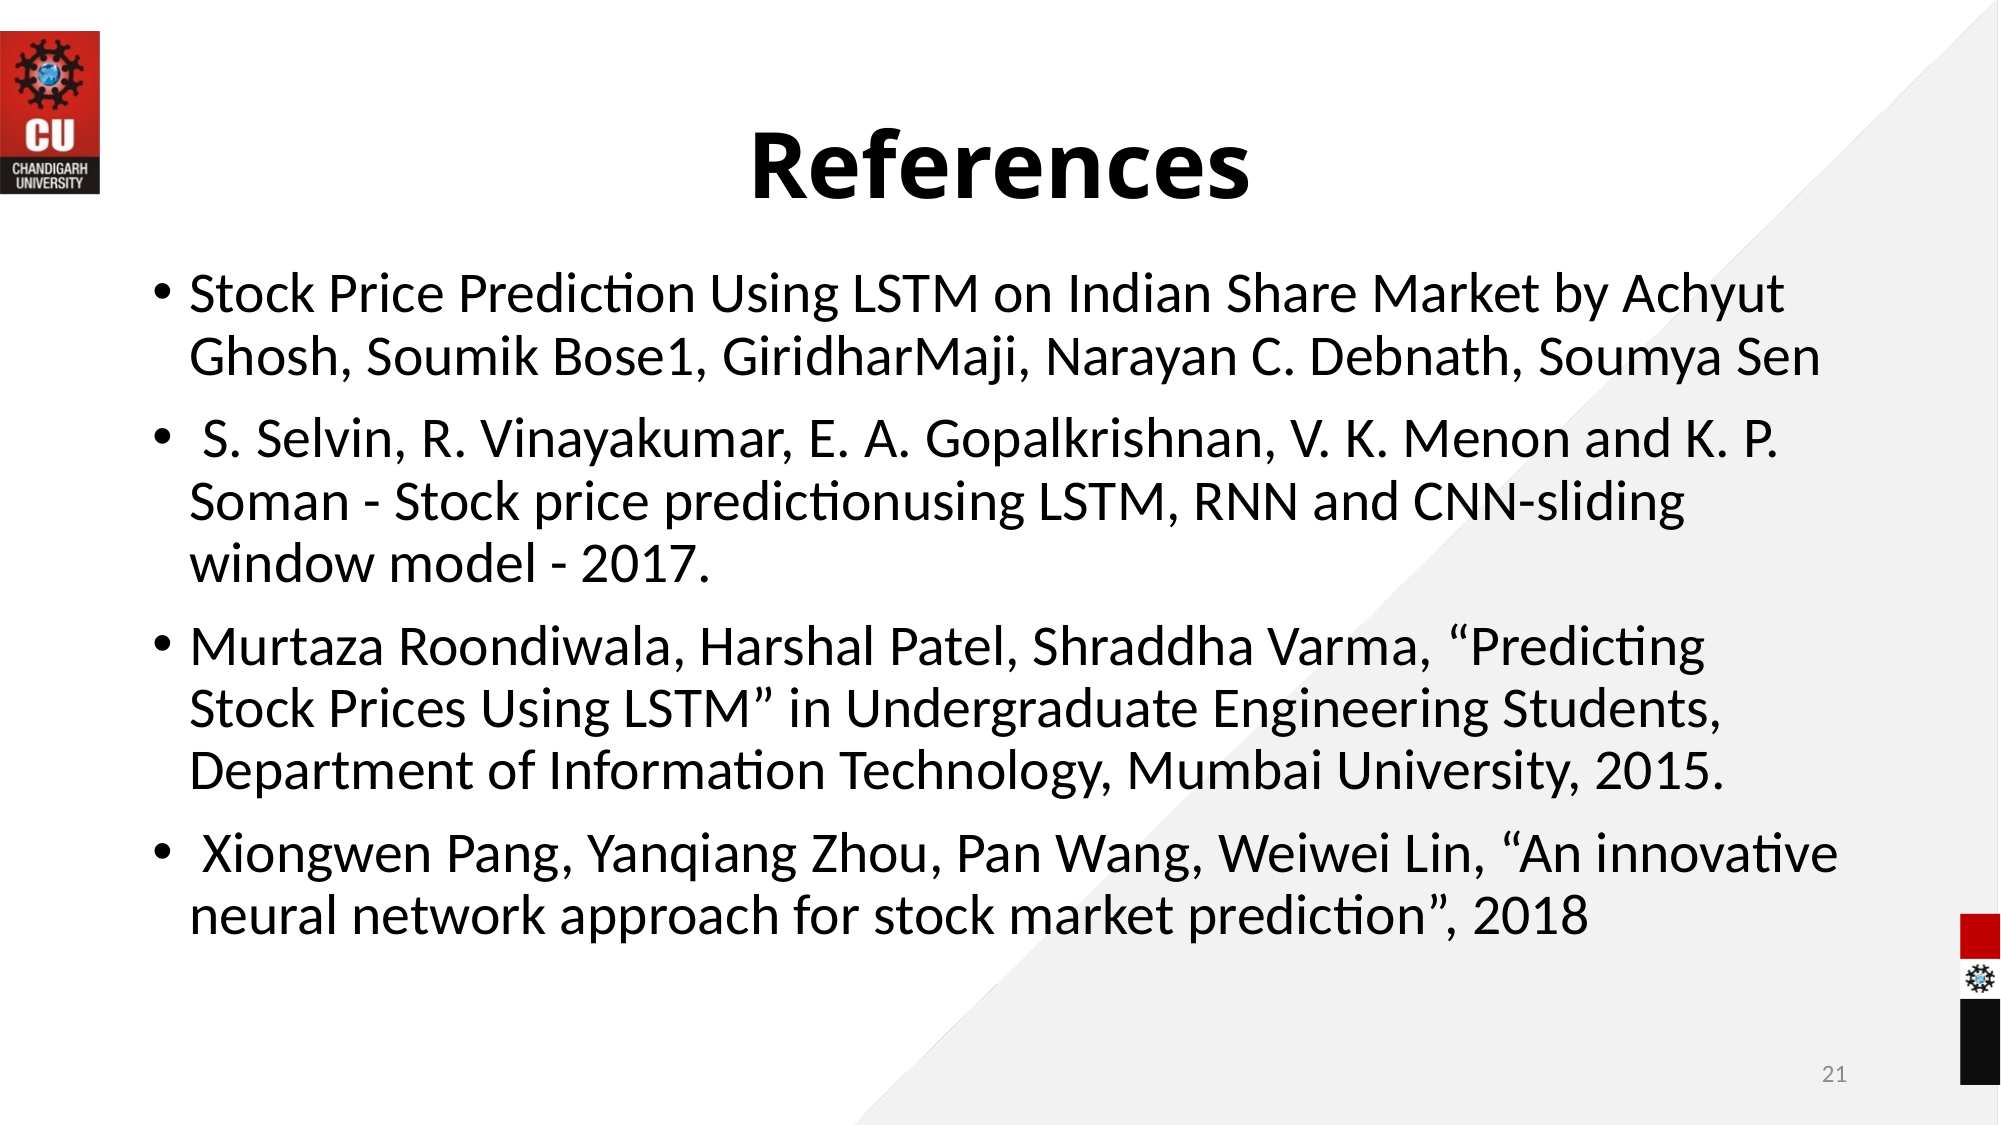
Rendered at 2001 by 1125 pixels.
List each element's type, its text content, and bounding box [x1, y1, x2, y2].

slide_number 21 [1412, 1042, 1863, 1103]
picture [0, 0, 2001, 1125]
title References [137, 59, 1863, 255]
list Stock Price Prediction Using LSTM on Indian Share Market by Achyut Ghosh, Soumik Bose1, GiridharMaji, Narayan C. Debnath, Soumya Sen S. Selvin, R. Vinayakumar, E. A. Gopalkrishnan, V. K. Menon and K. P. Soman - Stock price predictionusing LSTM, RNN and CNN-sliding window model - 2017. Murtaza Roondiwala, Harshal Patel, Shraddha Varma, “Predicting Stock Prices Using LSTM” in Undergraduate Engineering Students, Department of Information Technology, Mumbai University, 2015. Xiongwen Pang, Yanqiang Zhou, Pan Wang, Weiwei Lin, “An innovative neural network approach for stock market prediction”, 2018 [137, 255, 1863, 1014]
